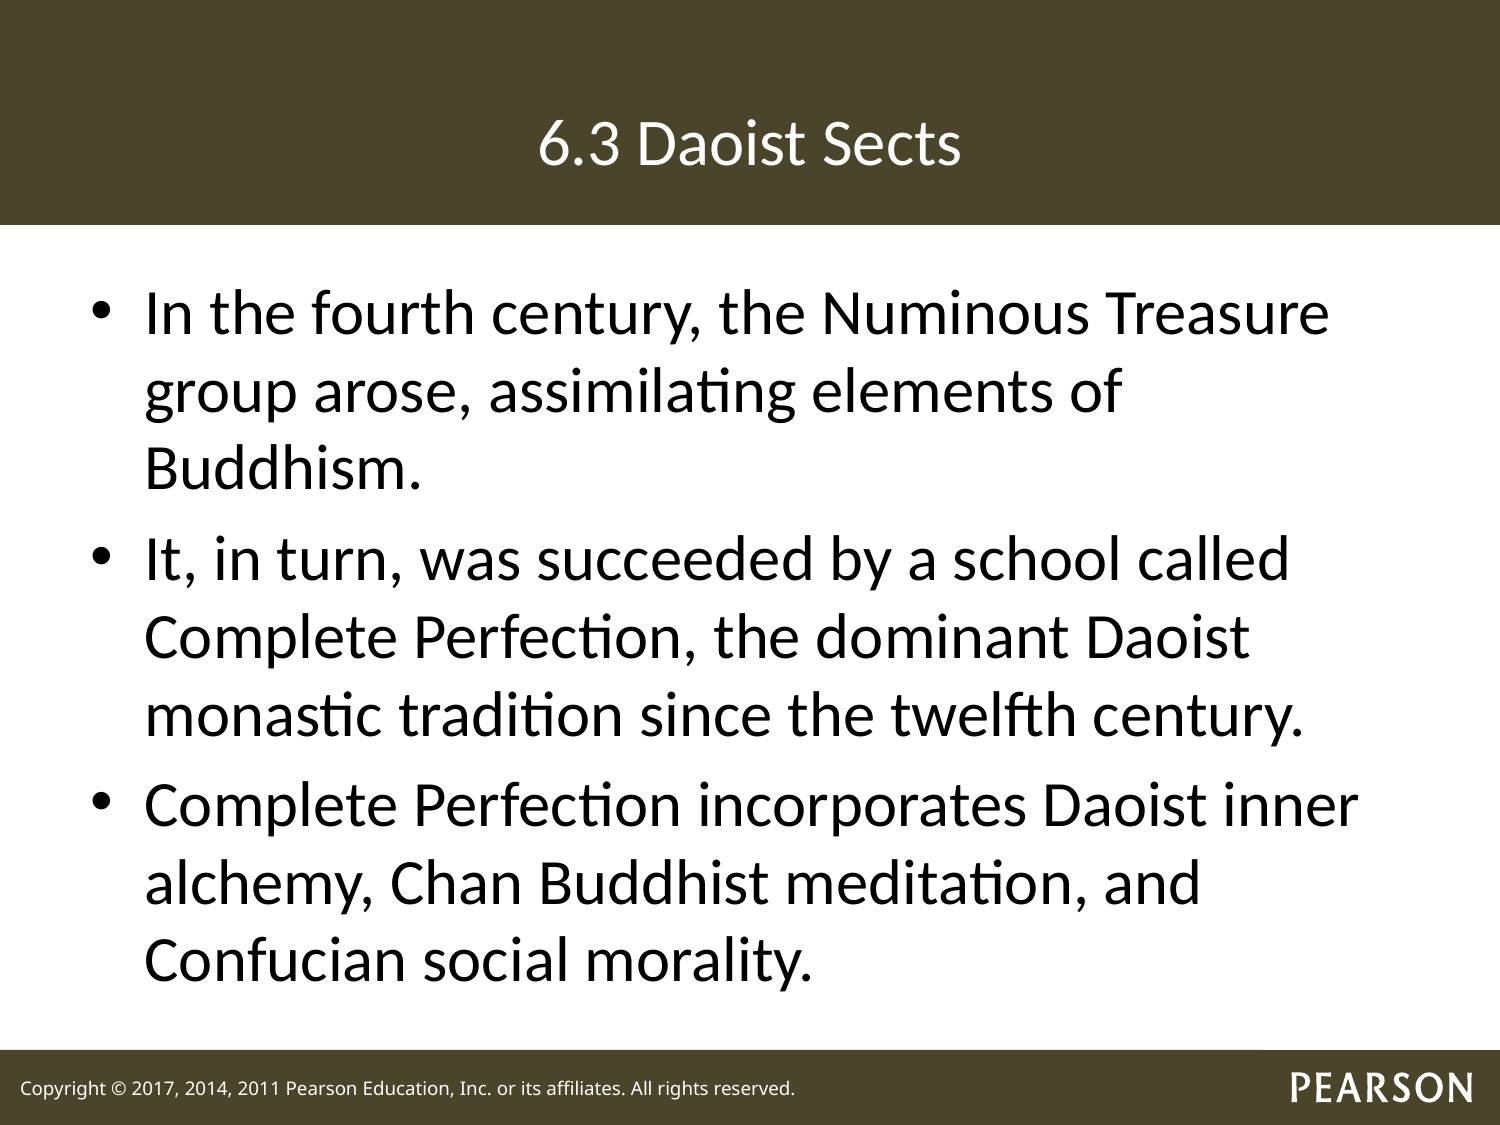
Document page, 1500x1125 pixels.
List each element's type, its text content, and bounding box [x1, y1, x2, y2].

title 6.3 Daoist Sects [75, 45, 1425, 233]
list In the fourth century, the Numinous Treasure group arose, assimilating elements of Buddhism. It, in turn, was succeeded by a school called Complete Perfection, the dominant Daoist monastic tradition since the twelfth century. Complete Perfection incorporates Daoist inner alchemy, Chan Buddhist meditation, and Confucian social morality. [75, 262, 1425, 1005]
